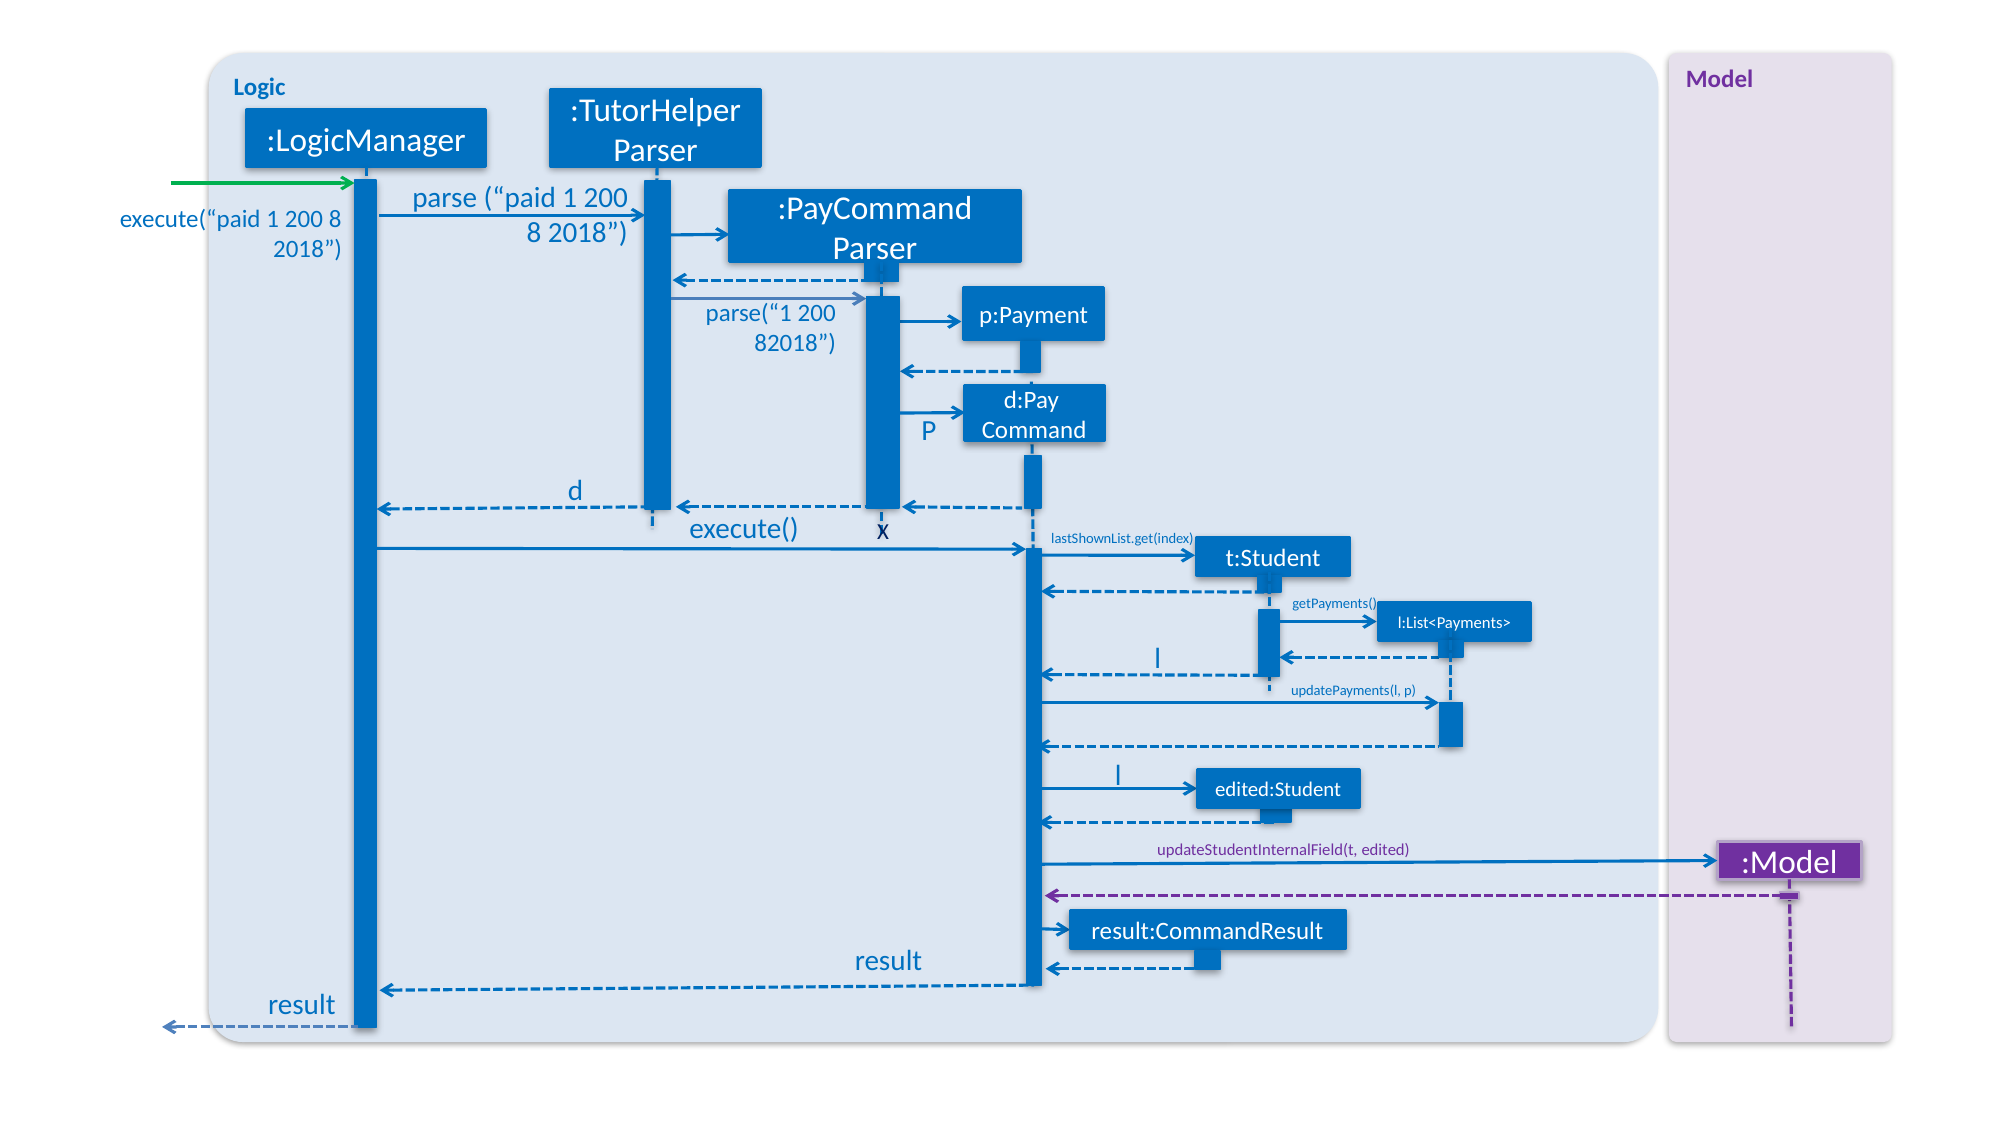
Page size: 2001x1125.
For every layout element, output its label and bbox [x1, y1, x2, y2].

text_box [108, 52, 1892, 1043]
